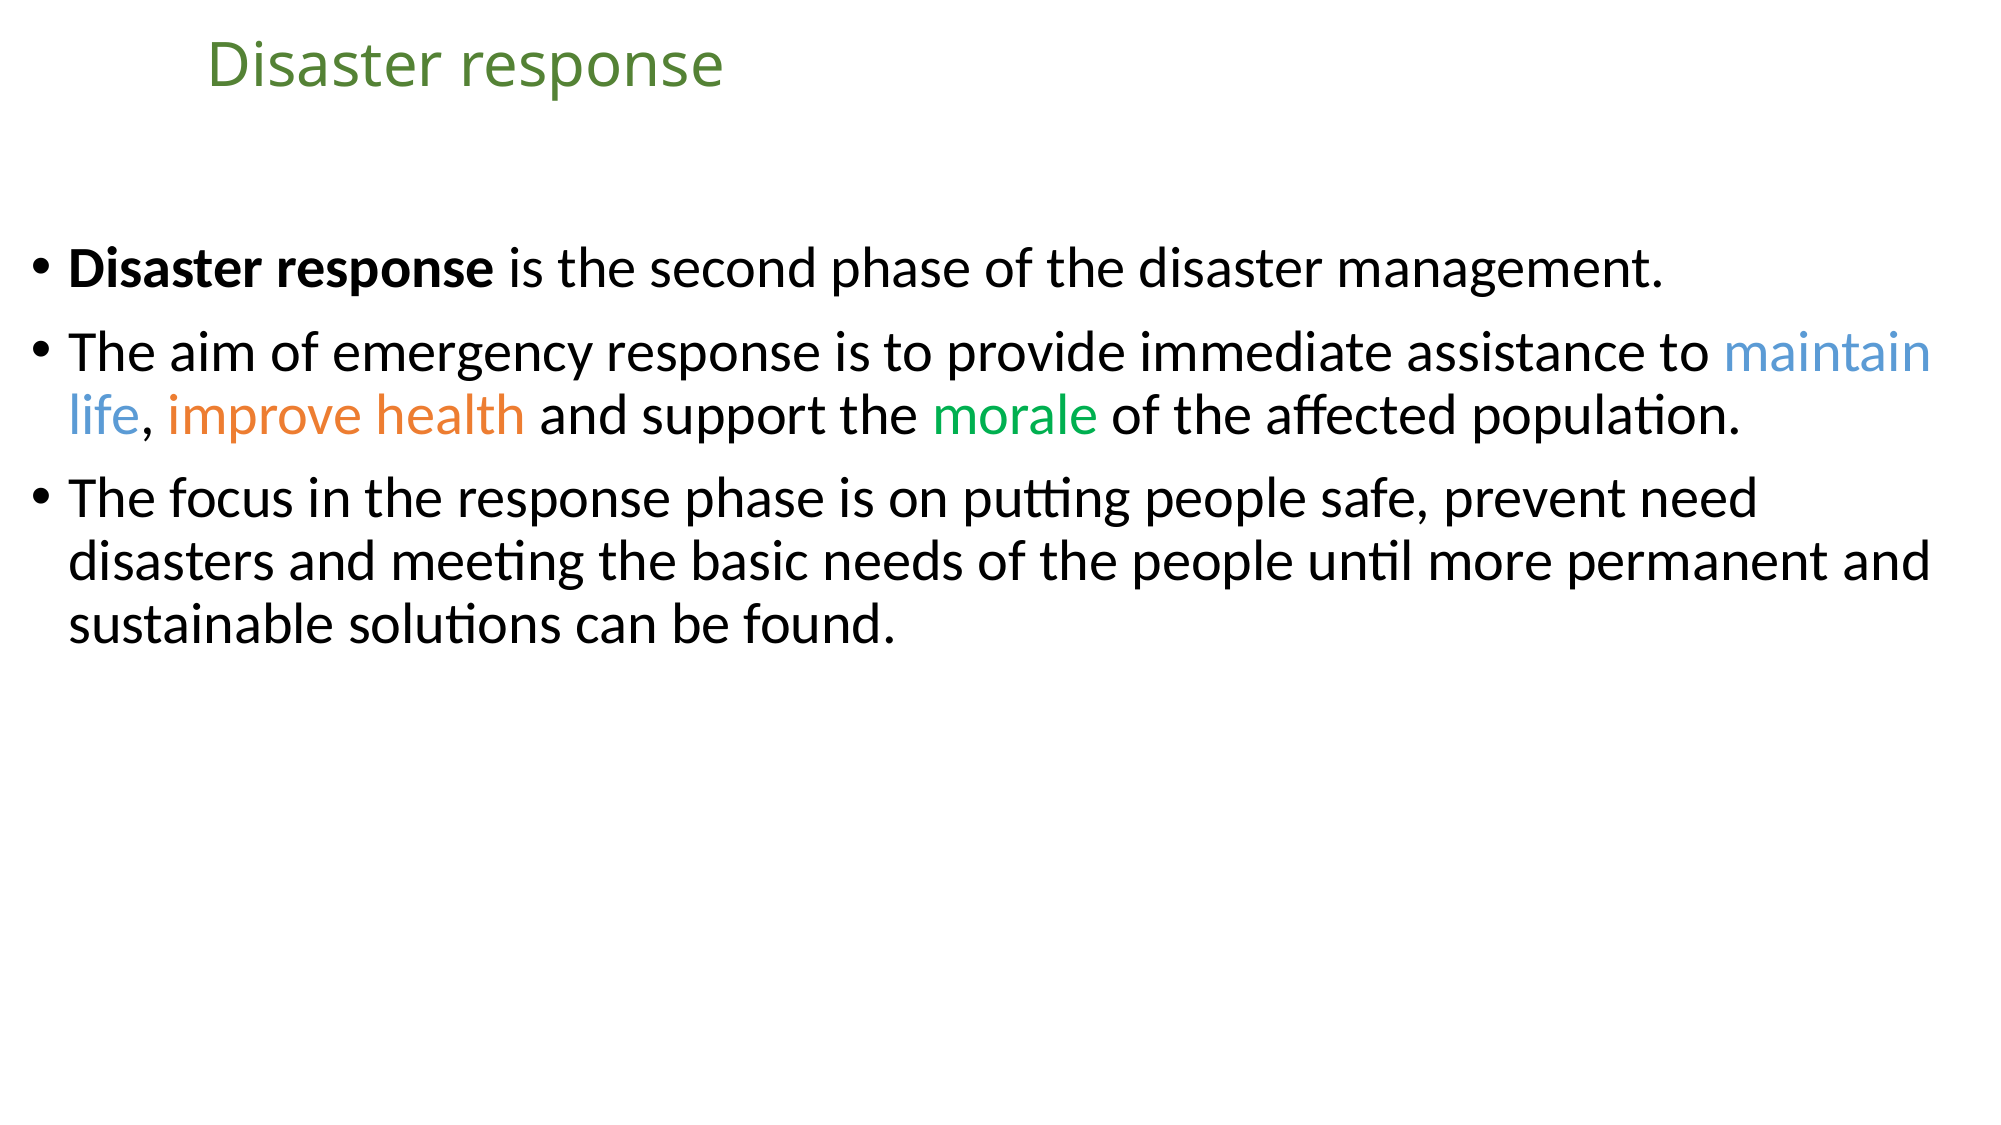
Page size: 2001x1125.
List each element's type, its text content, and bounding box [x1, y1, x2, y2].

title Disaster response [15, 24, 1980, 182]
list Disaster response is the second phase of the disaster management. The aim of emergency response is to provide immediate assistance to maintain life, improve health and support the morale of the affected population. The focus in the response phase is on putting people safe, prevent need disasters and meeting the basic needs of the people until more permanent and sustainable solutions can be found. [15, 229, 1980, 1014]
